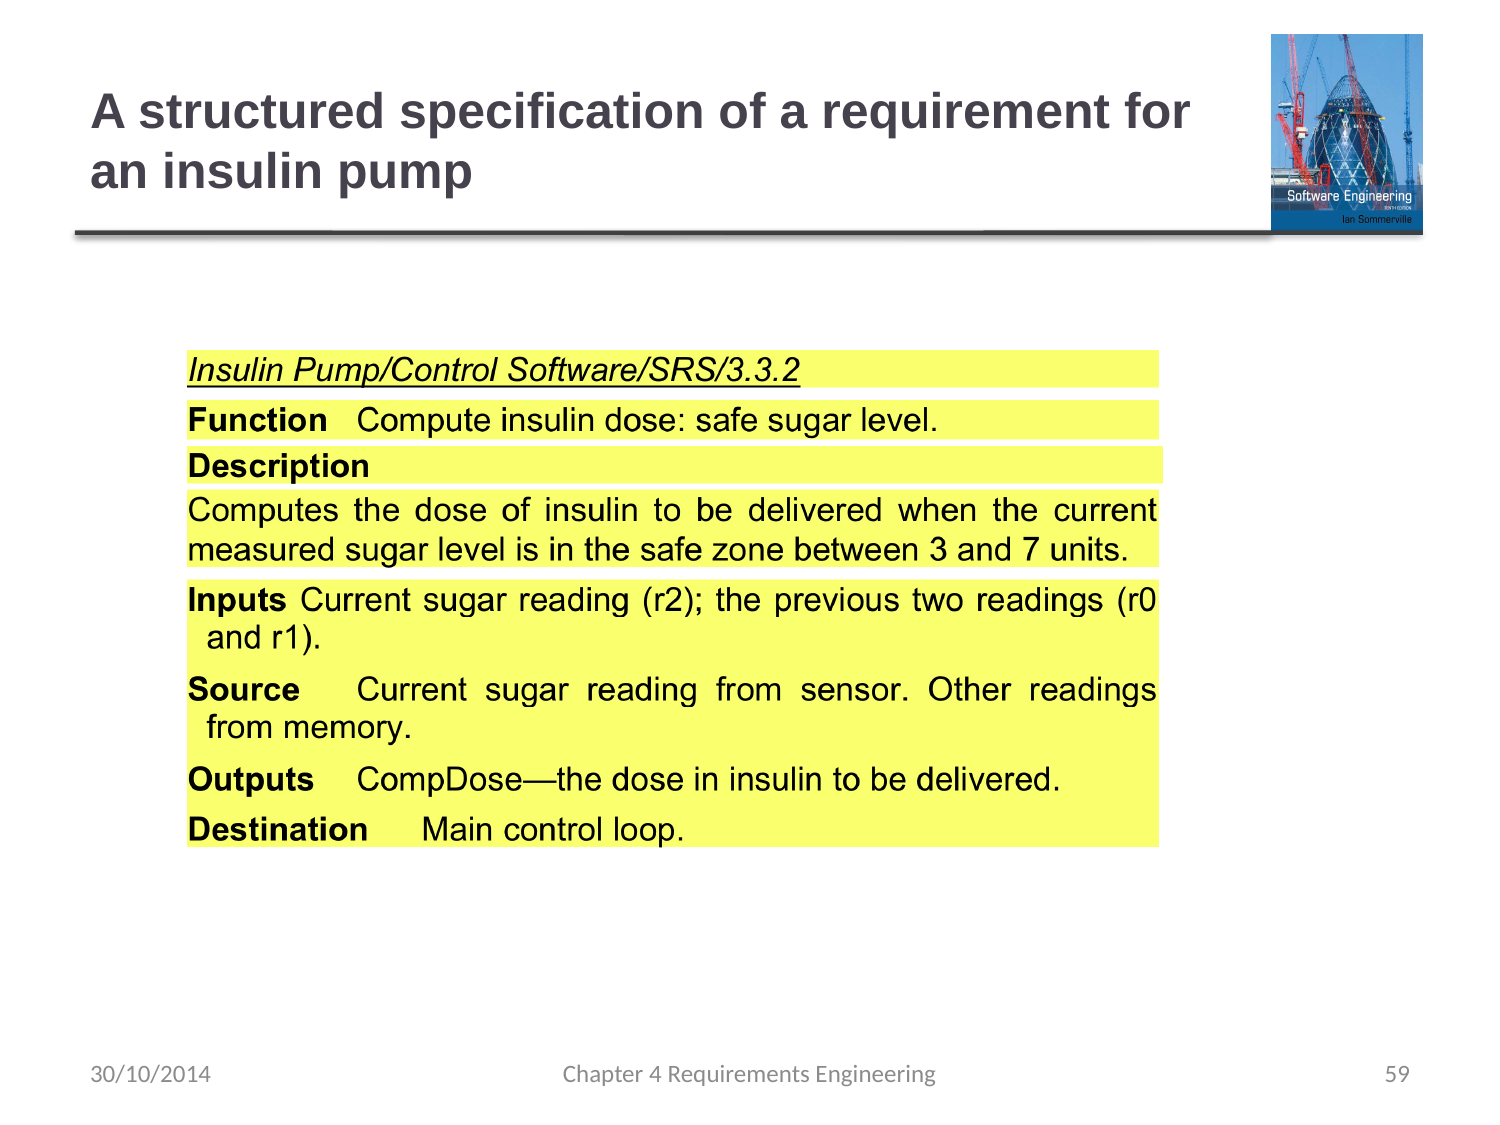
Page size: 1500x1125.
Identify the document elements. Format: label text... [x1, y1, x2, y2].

picture [1271, 34, 1423, 230]
footer Chapter 4 Requirements Engineering [512, 1042, 988, 1103]
title A structured specification of a requirement for an insulin pump [74, 44, 1272, 233]
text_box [187, 337, 1163, 882]
slide_number 59 [1074, 1042, 1425, 1103]
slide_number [75, 1042, 425, 1103]
